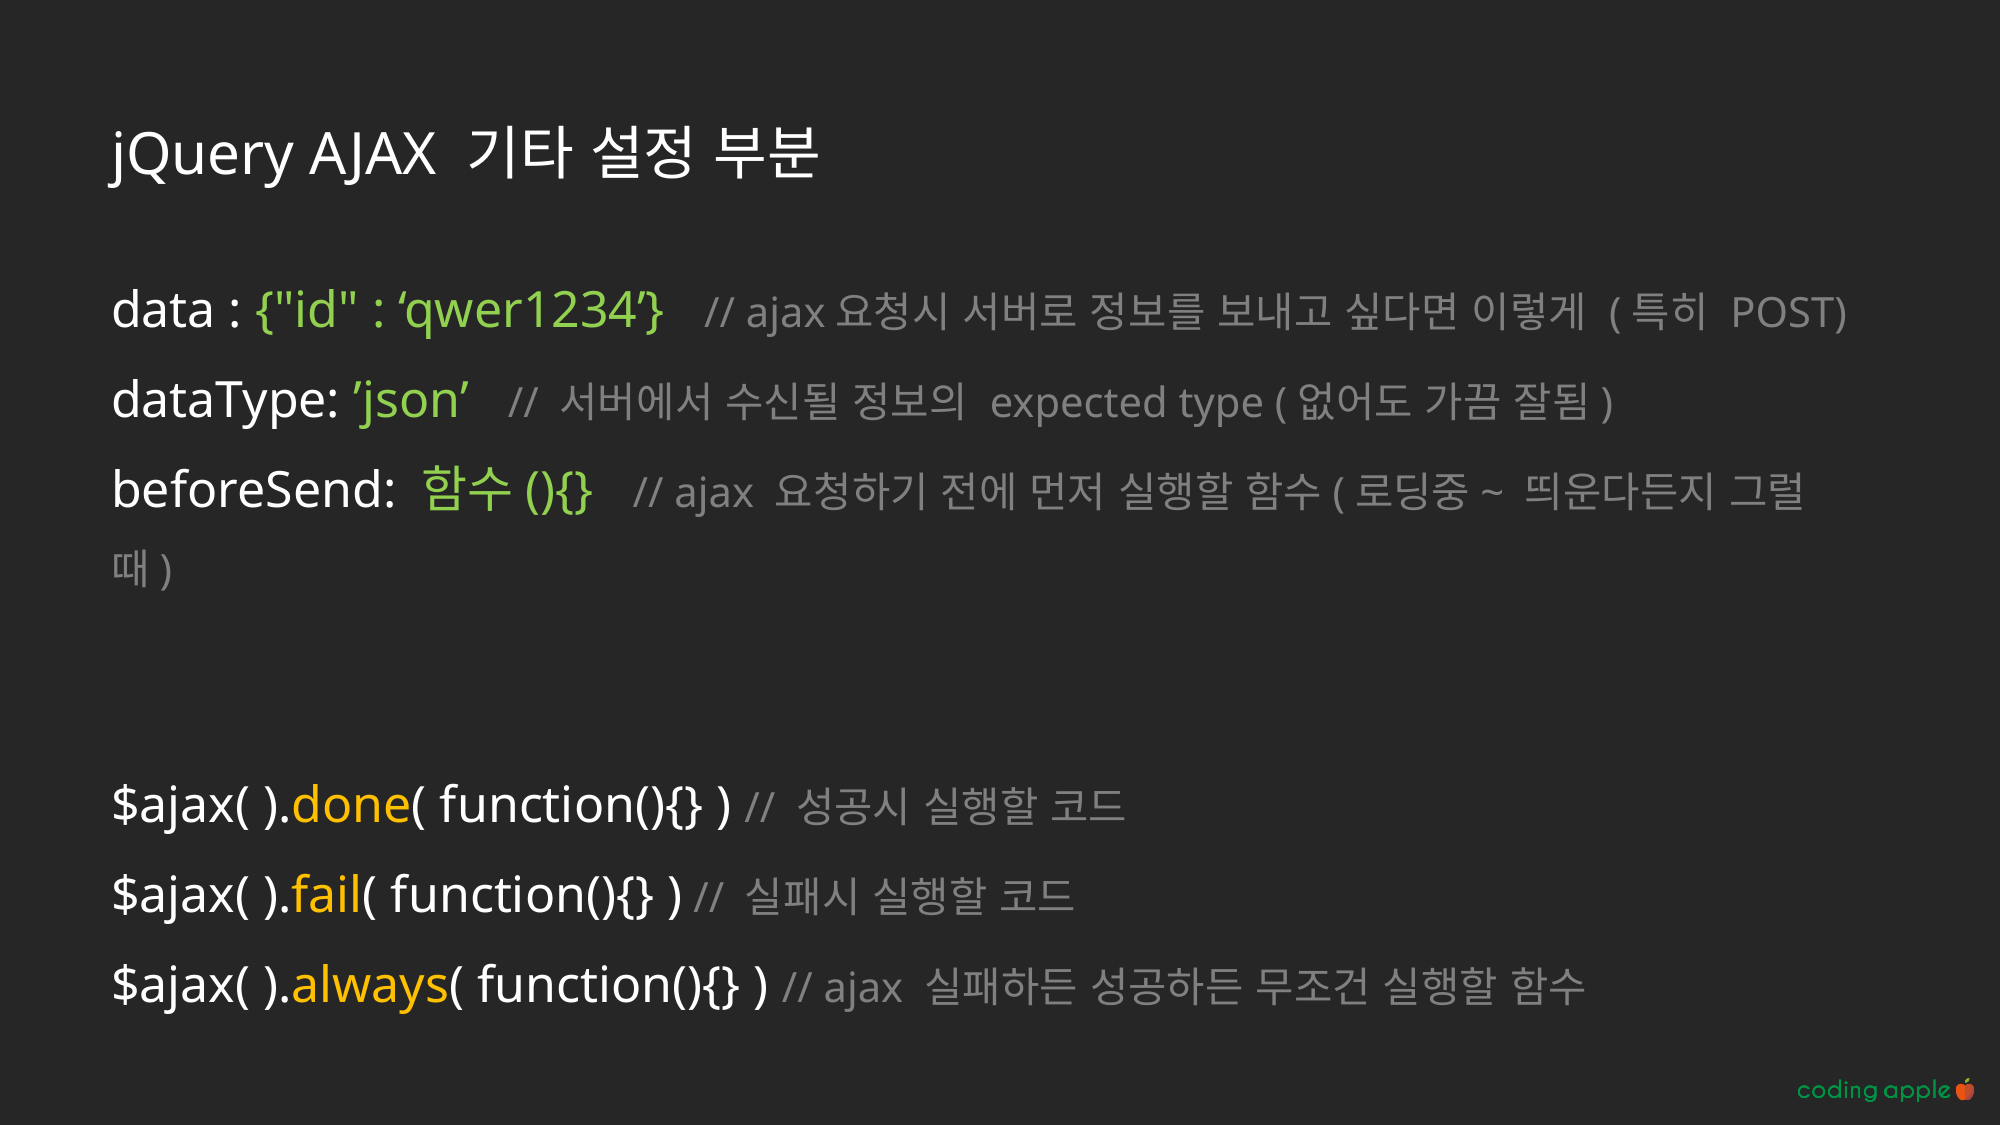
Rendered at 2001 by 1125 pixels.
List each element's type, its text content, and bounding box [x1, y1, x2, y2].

text_box data : {"id" : ‘qwer1234’} // ajax요청시 서버로 정보를 보내고 싶다면 이렇게 (특히 POST) dataType: ’json’ // 서버에서 수신될 정보의 expected type (없어도 가끔 잘됨) beforeSend: 함수(){} // ajax 요청하기 전에 먼저 실행할 함수(로딩중~ 띄운다든지 그럴 때) $ajax( ).done( function(){} ) // 성공시 실행할 코드 $ajax( ).fail( function(){} ) // 실패시 실행할 코드 $ajax( ).always( function(){} ) // ajax 실패하든 성공하든 무조건 실행할 함수 [96, 240, 1878, 1096]
title jQuery AJAX 기타 설정 부분 [96, 73, 1918, 219]
picture [1794, 1074, 1976, 1107]
